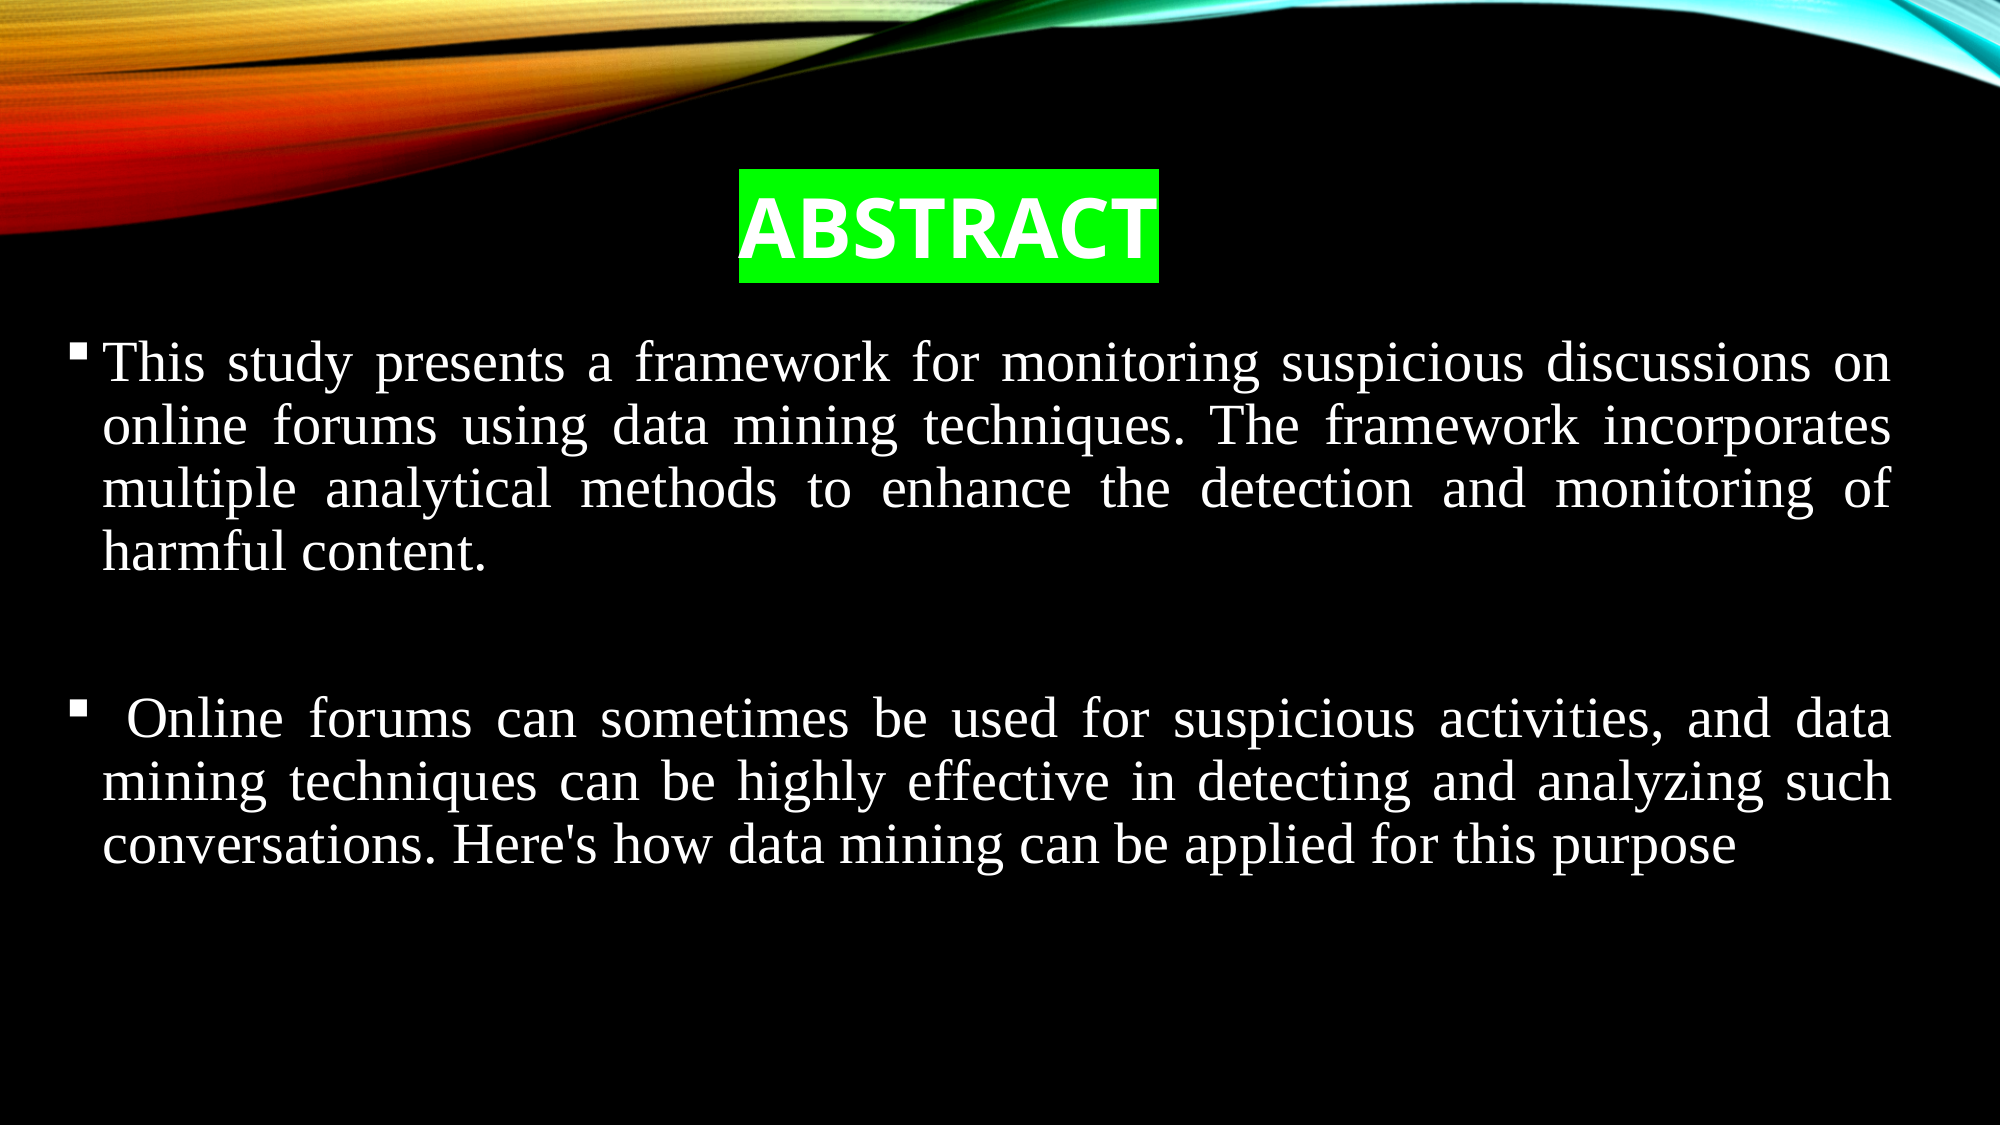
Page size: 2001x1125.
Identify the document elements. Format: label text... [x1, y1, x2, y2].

list This study presents a framework for monitoring suspicious discussions on online forums using data mining techniques. The framework incorporates multiple analytical methods to enhance the detection and monitoring of harmful content. Online forums can sometimes be used for suspicious activities, and data mining techniques can be highly effective in detecting and analyzing such conversations. Here's how data mining can be applied for this purpose [50, 323, 1909, 1081]
title ABSTRACT [662, 125, 1236, 323]
picture [0, 0, 2000, 237]
